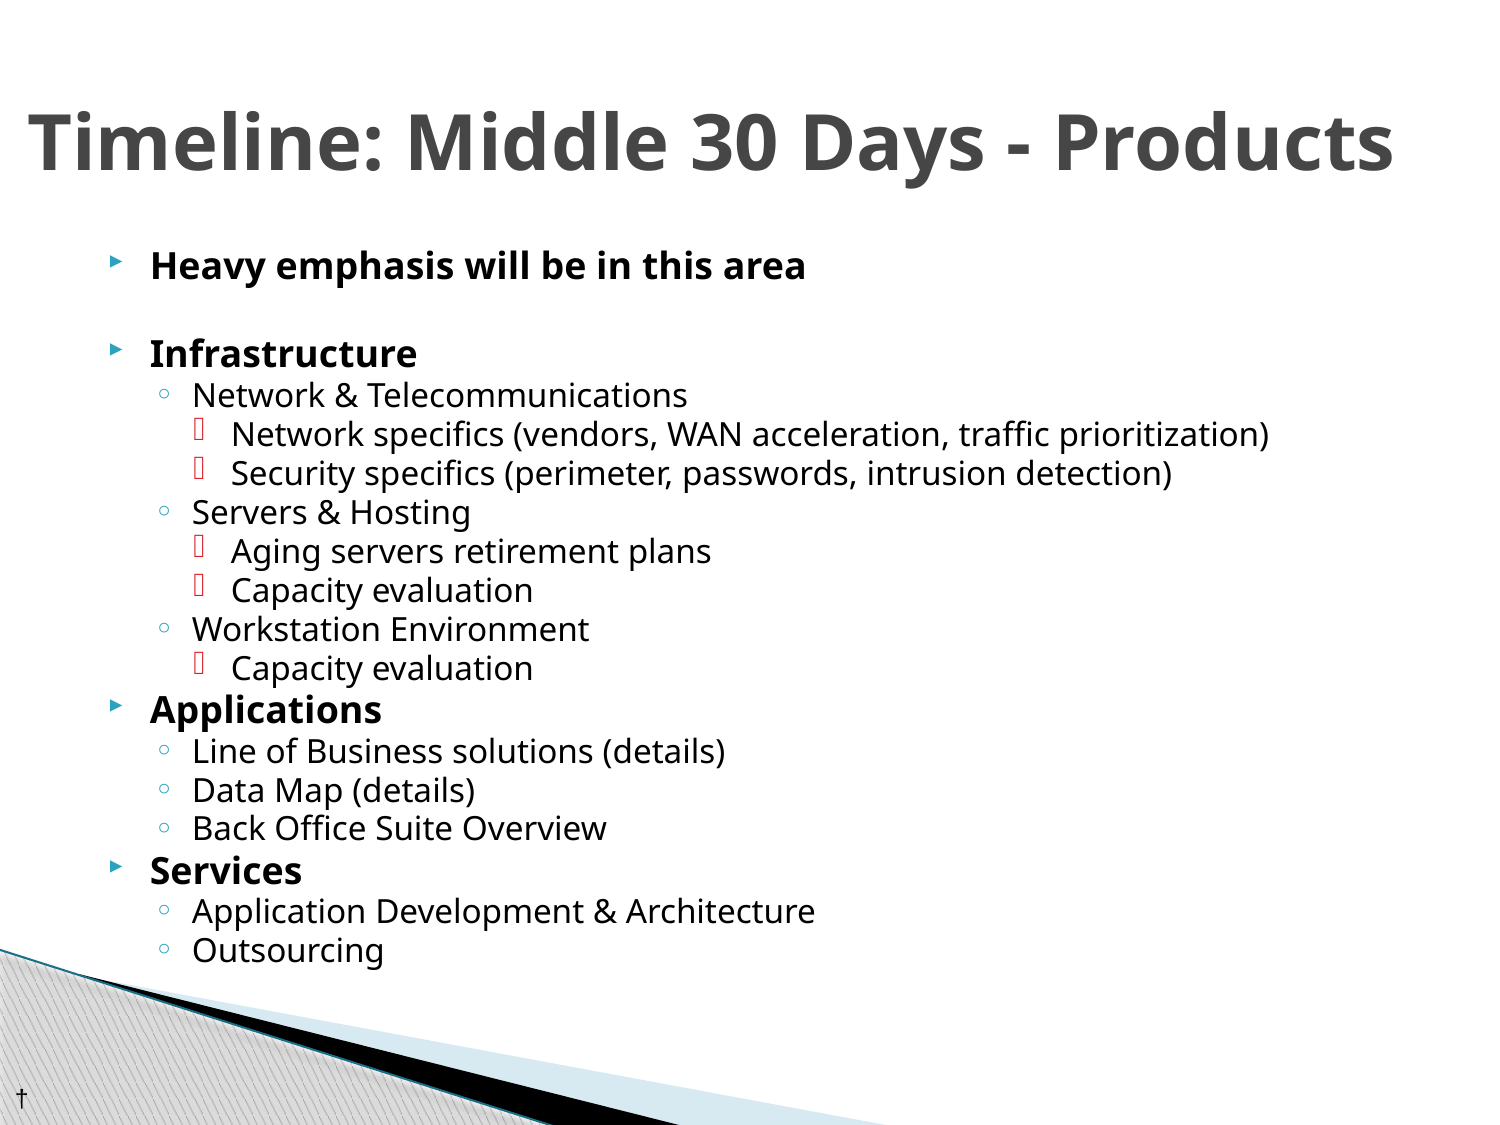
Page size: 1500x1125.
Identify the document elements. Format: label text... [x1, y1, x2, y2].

list Heavy emphasis will be in this area Infrastructure Network & Telecommunications Network specifics (vendors, WAN acceleration, traffic prioritization) Security specifics (perimeter, passwords, intrusion detection) Servers & Hosting Aging servers retirement plans Capacity evaluation Workstation Environment Capacity evaluation Applications Line of Business solutions (details) Data Map (details) Back Office Suite Overview Services Application Development & Architecture Outsourcing [75, 242, 1425, 986]
title Timeline: Middle 30 Days - Products [12, 45, 1425, 233]
text_box † [0, 1074, 113, 1120]
